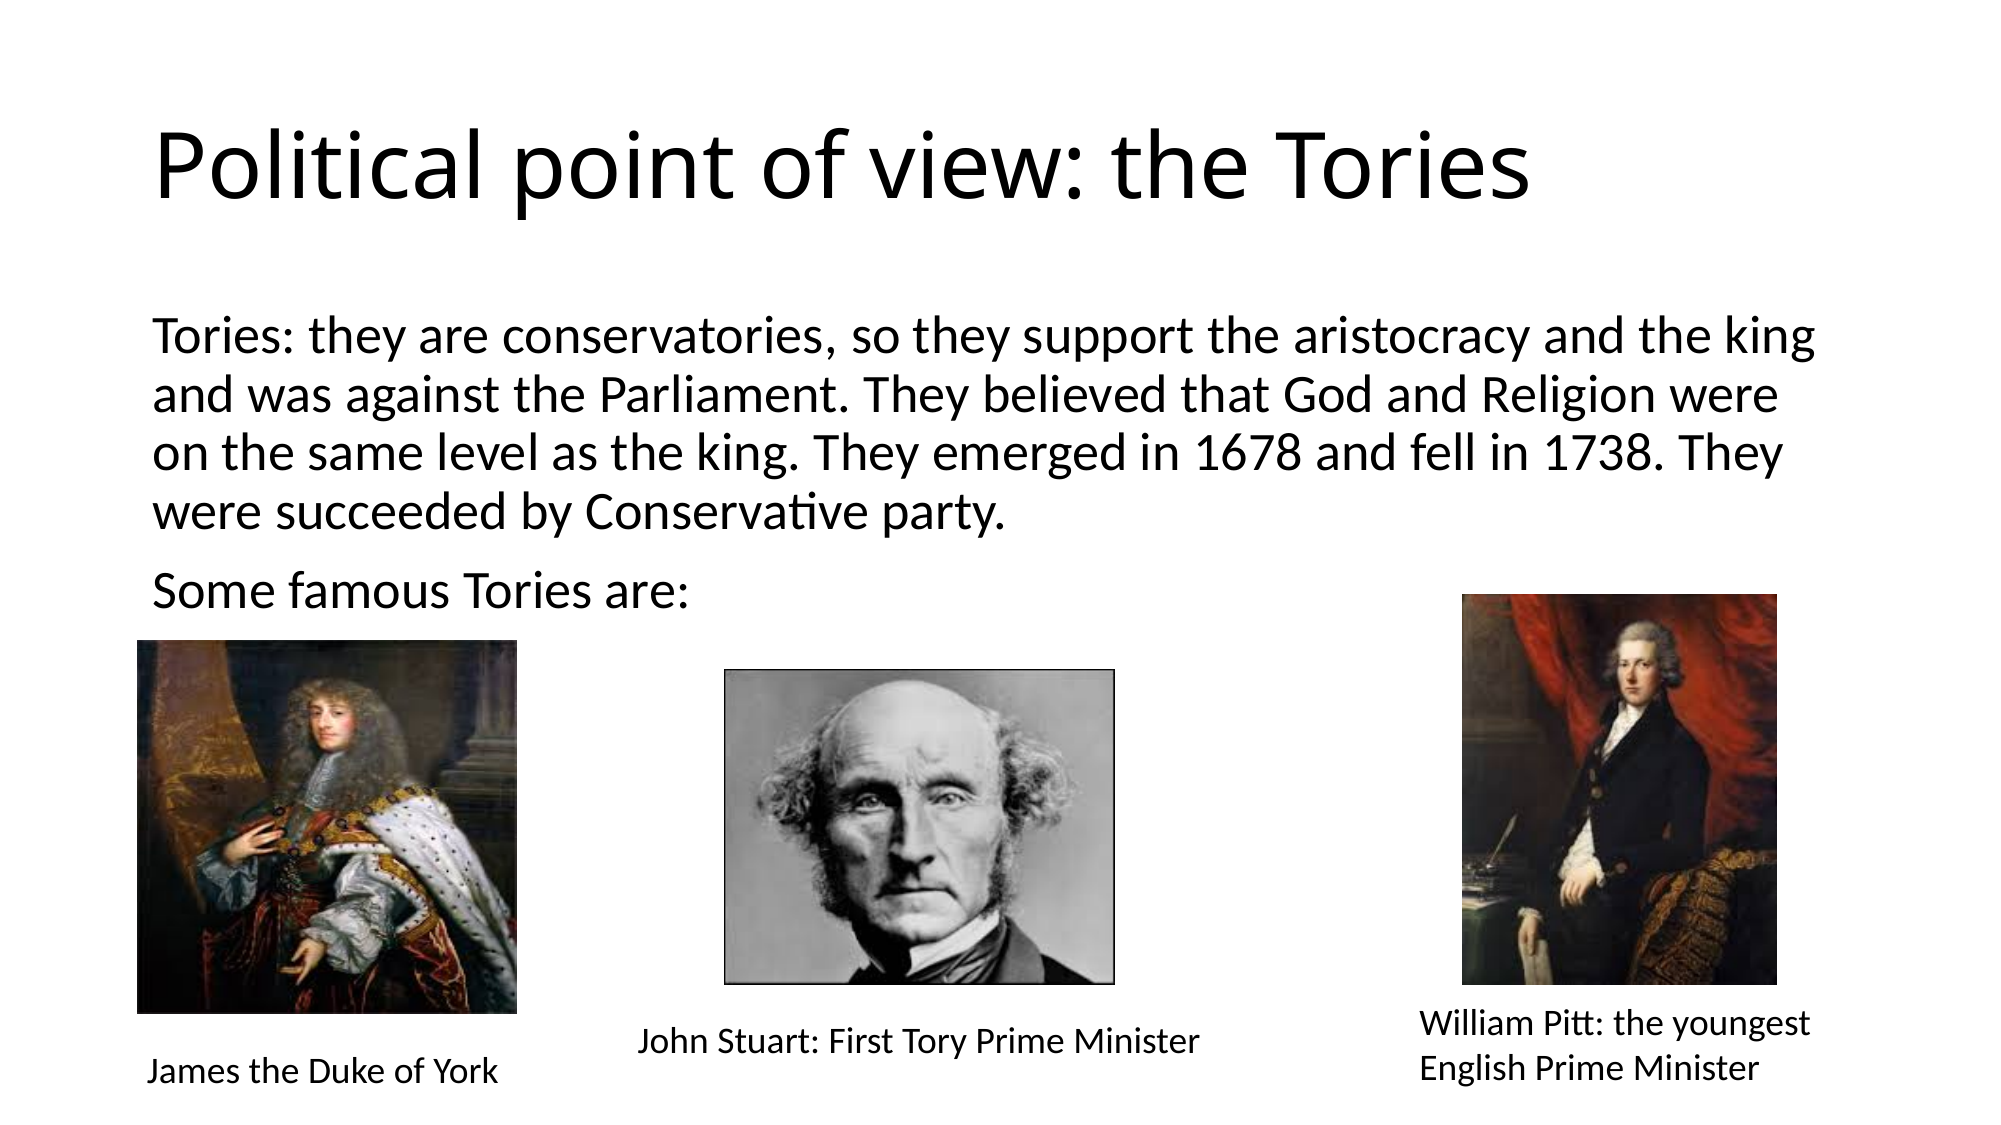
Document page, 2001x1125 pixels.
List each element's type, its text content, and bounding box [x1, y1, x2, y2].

picture [724, 669, 1115, 985]
list Tories: they are conservatories, so they support the aristocracy and the king and was against the Parliament. They believed that God and Religion were on the same level as the king. They emerged in 1678 and fell in 1738. They were succeeded by Conservative party. Some famous Tories are: [137, 299, 1863, 1014]
text_box John Stuart: First Tory Prime Minister [622, 1008, 1216, 1069]
title Political point of view: the Tories [137, 59, 1863, 278]
text_box William Pitt: the youngest English Prime Minister [1404, 990, 1835, 1096]
picture [137, 640, 517, 1014]
text_box James the Duke of York [132, 1038, 515, 1098]
picture [1462, 594, 1777, 985]
